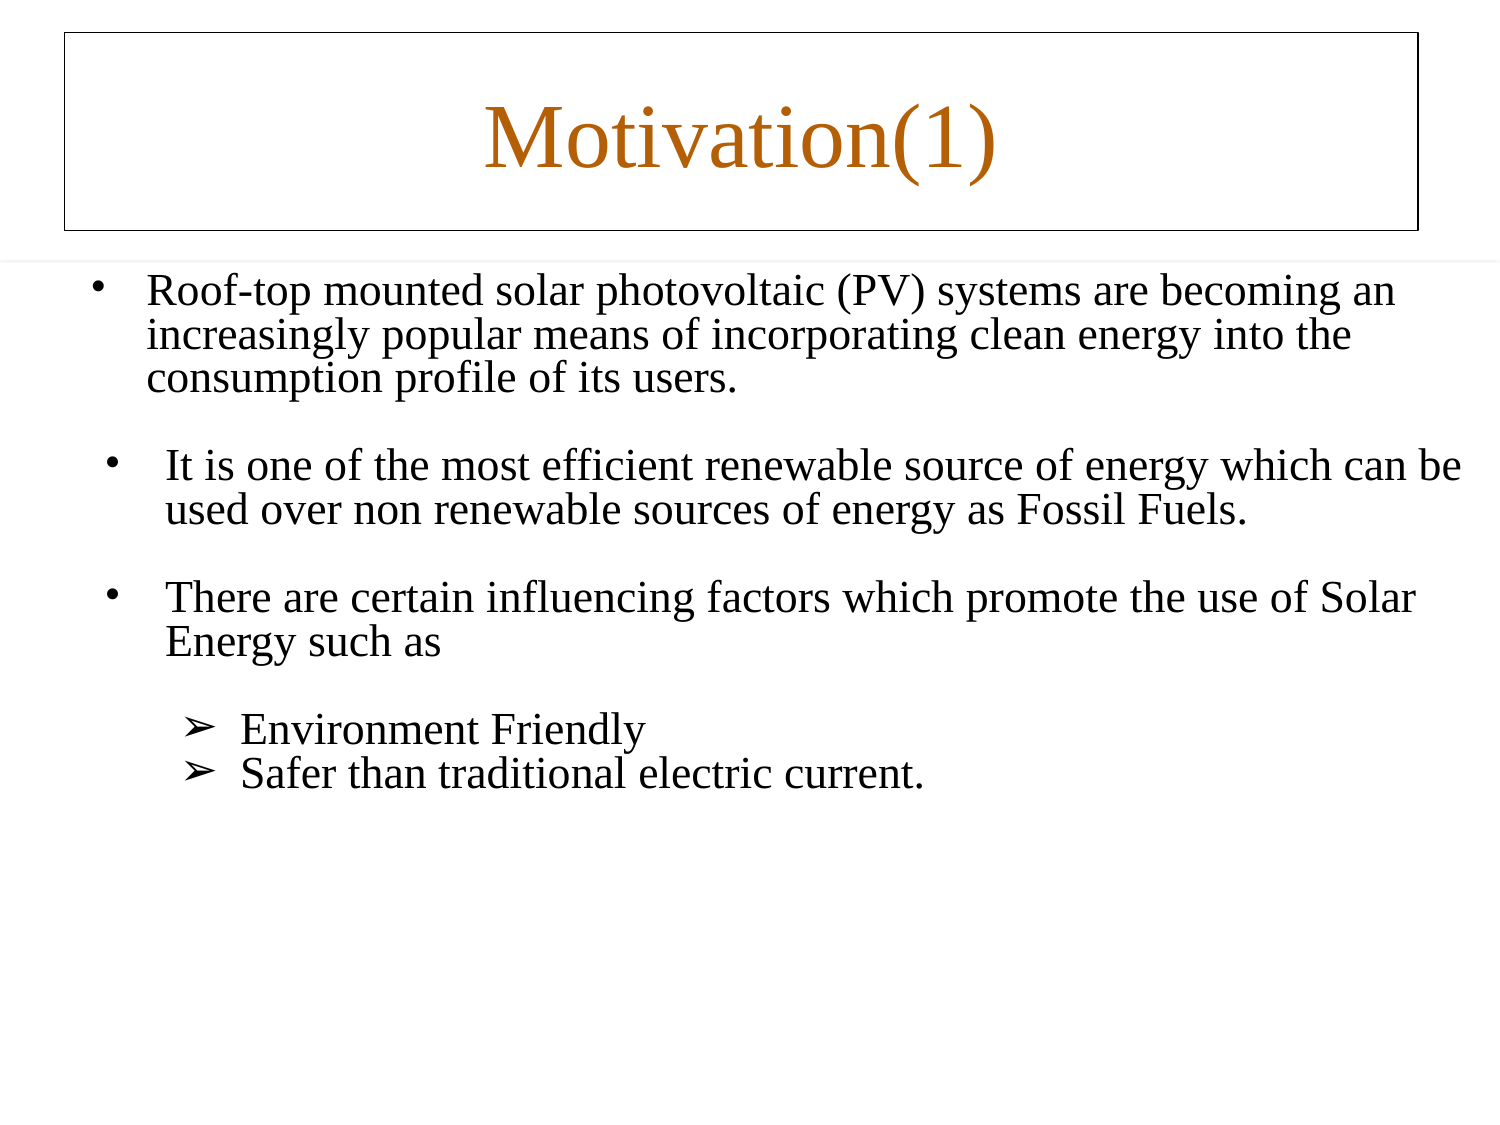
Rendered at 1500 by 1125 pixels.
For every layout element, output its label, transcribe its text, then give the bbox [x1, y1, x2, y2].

title Motivation(1) [64, 32, 1419, 231]
list Roof-top mounted solar photovoltaic (PV) systems are becoming an increasingly popular means of incorporating clean energy into the consumption profile of its users. It is one of the most efficient renewable source of energy which can be used over non renewable sources of energy as Fossil Fuels. There are certain influencing factors which promote the use of Solar Energy such as Environment Friendly Safer than traditional electric current. [0, 262, 1500, 1125]
